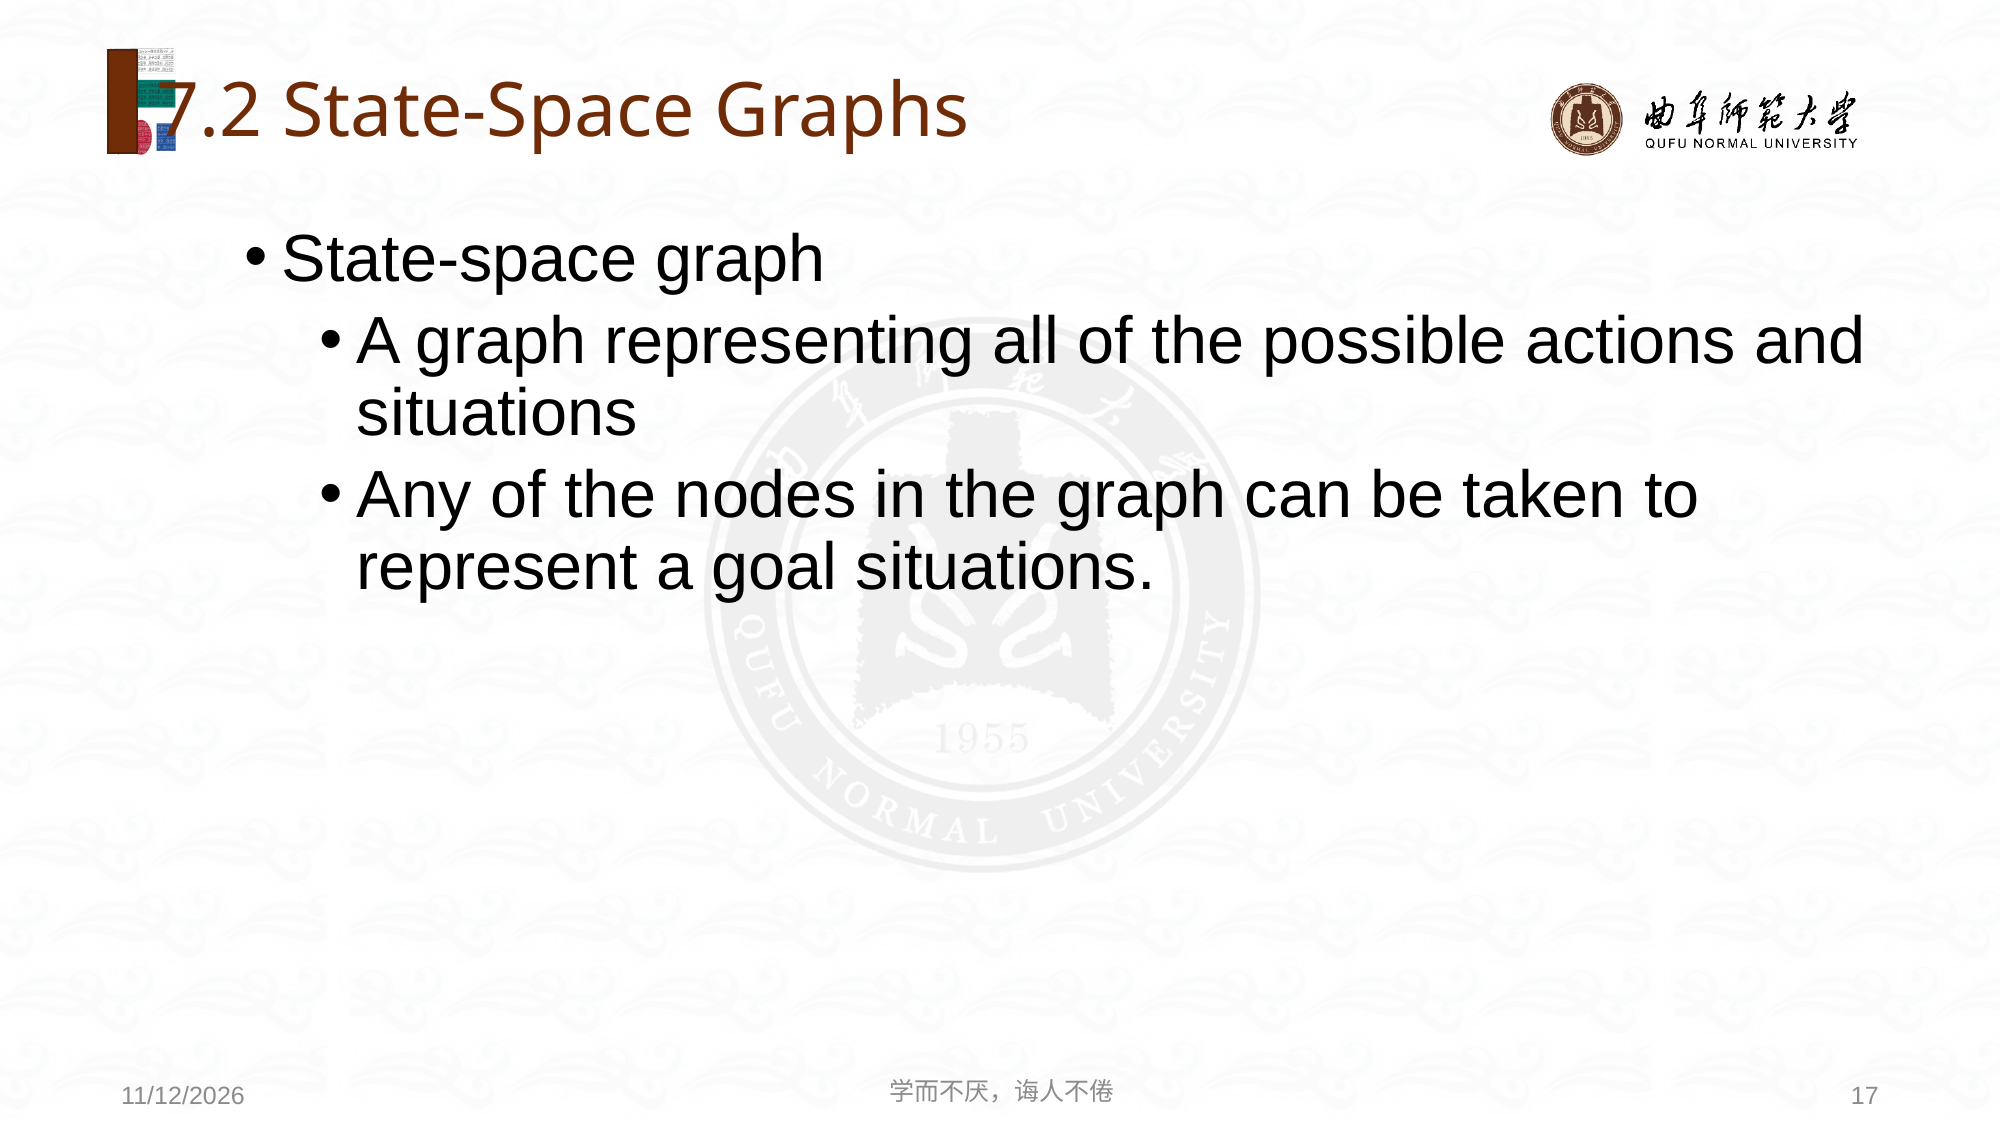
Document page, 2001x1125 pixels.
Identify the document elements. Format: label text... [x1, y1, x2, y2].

slide_number 17 [1443, 1065, 1894, 1125]
title 7.2 State-Space Graphs [141, 62, 1119, 161]
footer 学而不厌，诲人不倦 [664, 1063, 1340, 1124]
picture [1543, 75, 1894, 158]
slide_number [106, 1065, 557, 1125]
picture [108, 46, 176, 161]
text_box State-space graph A graph representing all of the possible actions and situations Any of the nodes in the graph can be taken to represent a goal situations. [229, 216, 1892, 637]
